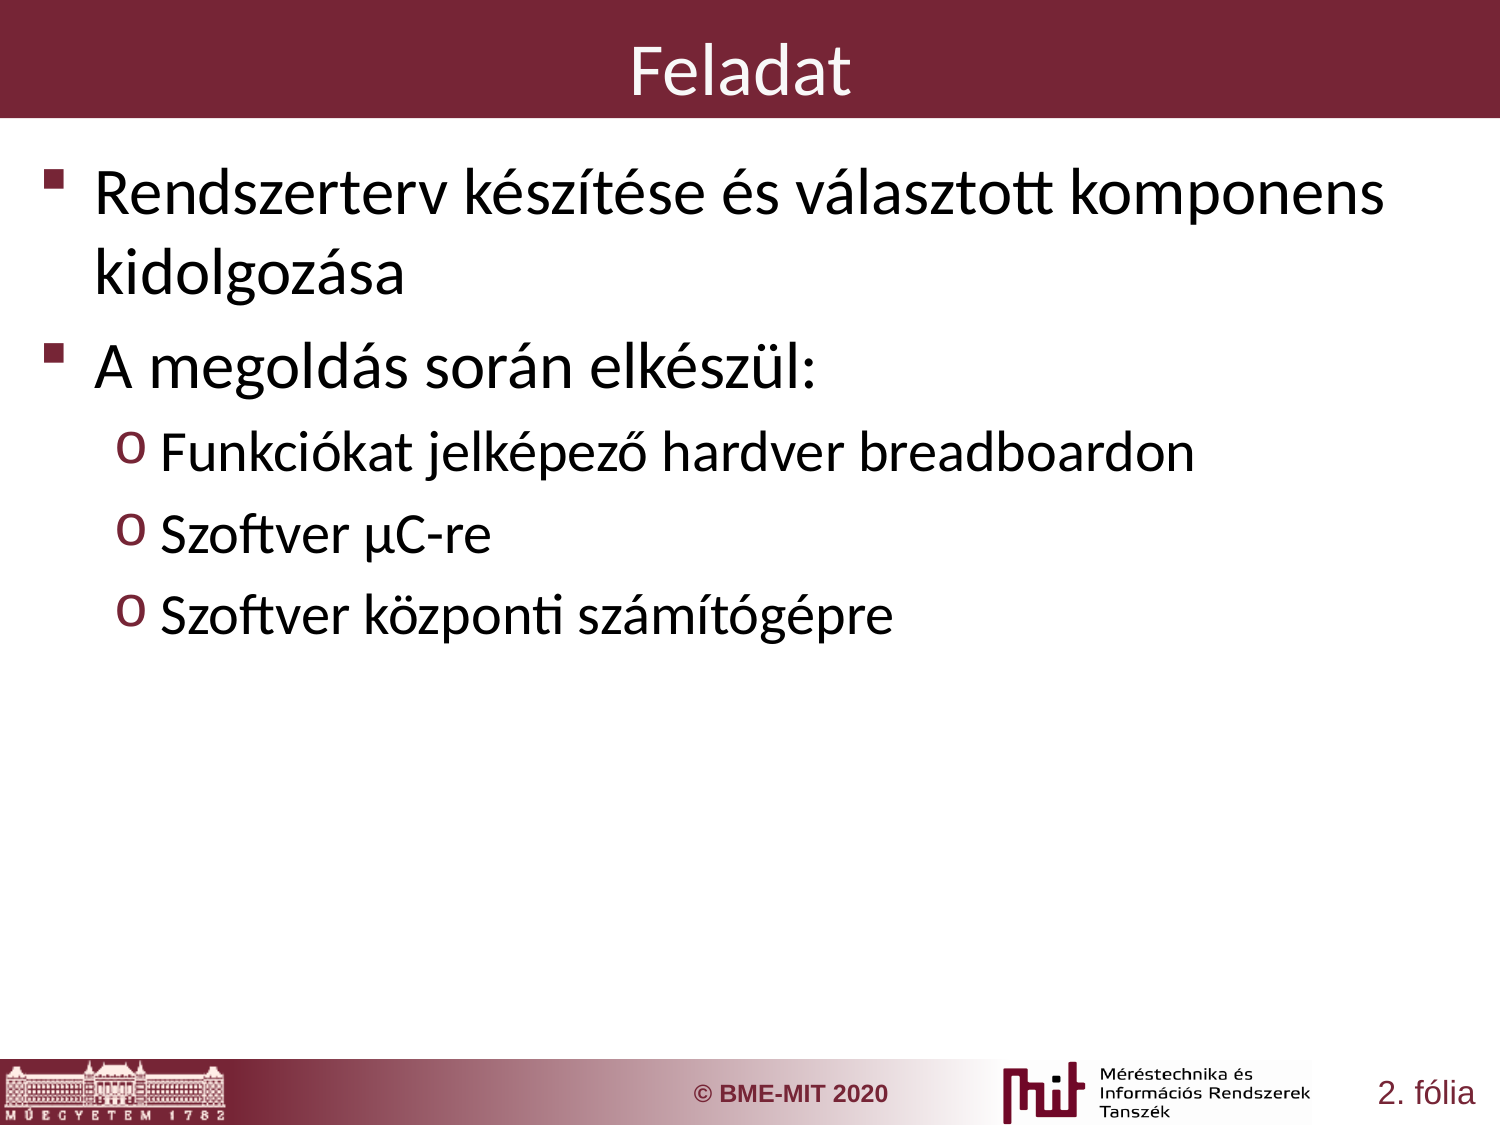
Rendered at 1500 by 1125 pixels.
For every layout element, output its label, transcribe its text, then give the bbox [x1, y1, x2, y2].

picture [1001, 1060, 1312, 1125]
list Rendszerterv készítése és választott komponens kidolgozása A megoldás során elkészül: Funkciókat jelképező hardver breadboardon Szoftver µC-re Szoftver központi számítógépre [23, 140, 1477, 1048]
title Feladat [0, 0, 1500, 119]
picture [0, 1059, 232, 1125]
